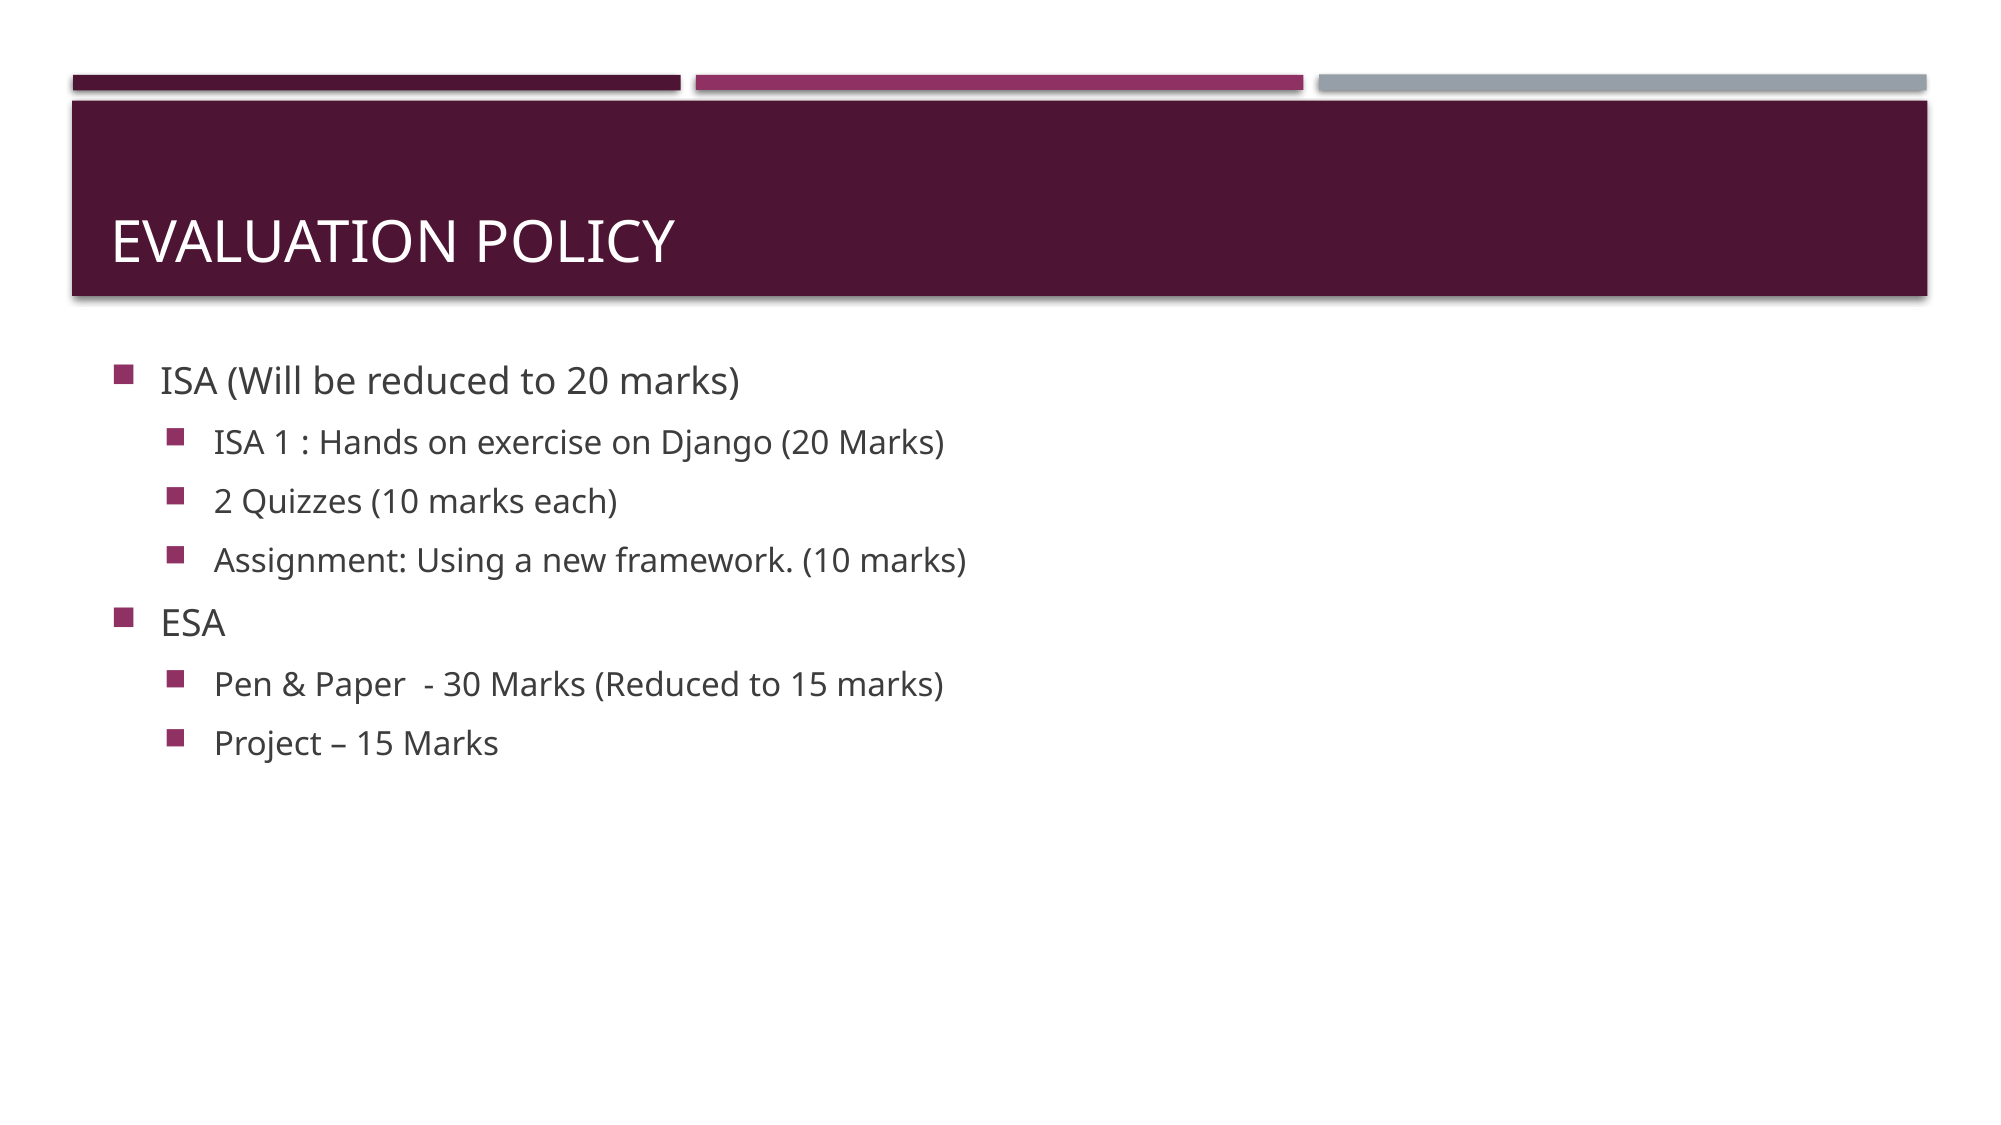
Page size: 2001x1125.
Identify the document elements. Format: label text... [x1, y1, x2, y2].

list ISA (Will be reduced to 20 marks) ISA 1 : Hands on exercise on Django (20 Marks) 2 Quizzes (10 marks each) Assignment: Using a new framework. (10 marks) ESA Pen & Paper - 30 Marks (Reduced to 15 marks) Project – 15 Marks [95, 357, 1905, 962]
title Evaluation policy [95, 115, 1905, 282]
